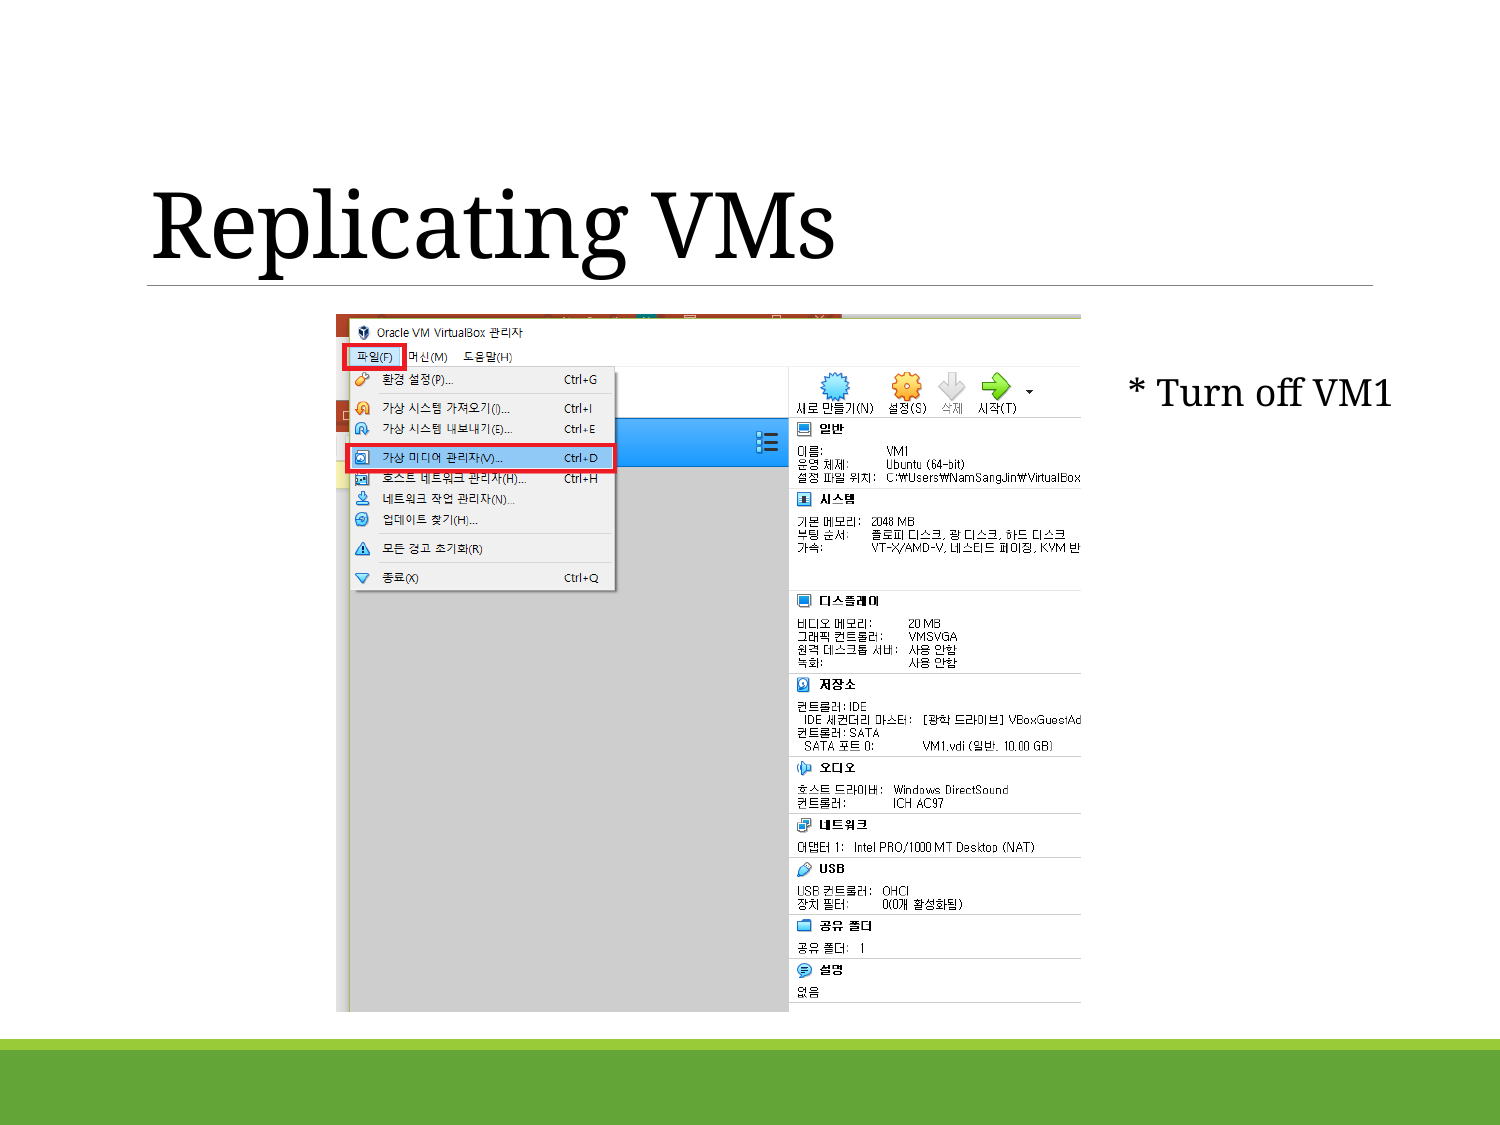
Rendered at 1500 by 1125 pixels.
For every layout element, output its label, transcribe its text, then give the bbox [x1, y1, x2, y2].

text_box * Turn off VM1 [1113, 361, 1410, 422]
picture [336, 313, 1082, 1013]
title Replicating VMs [135, 47, 1373, 285]
